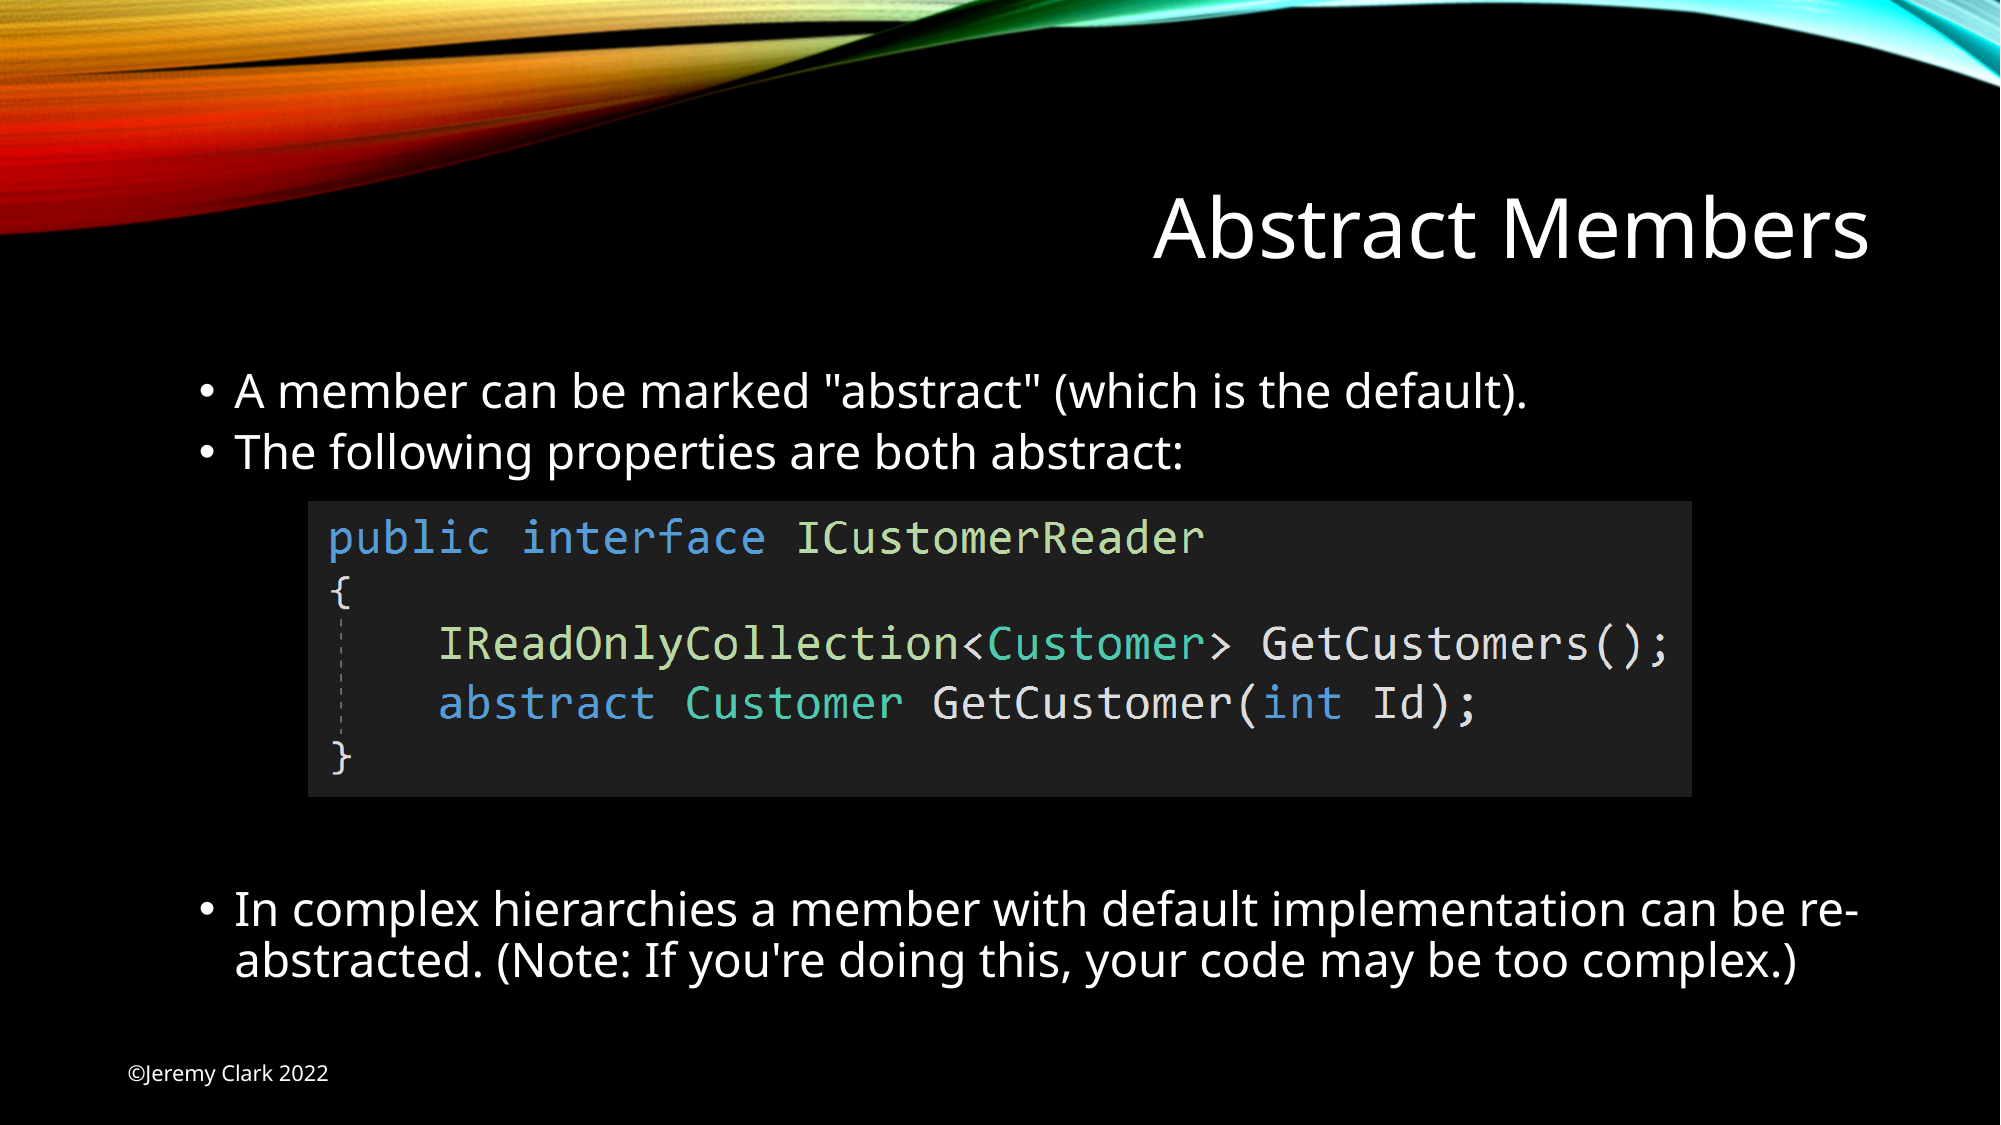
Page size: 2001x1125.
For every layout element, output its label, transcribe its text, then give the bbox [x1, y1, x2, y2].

picture [0, 0, 2000, 237]
footer ©Jeremy Clark 2022 [112, 1042, 1388, 1103]
picture [308, 501, 1692, 797]
list A member can be marked "abstract" (which is the default). The following properties are both abstract: In complex hierarchies a member with default implementation can be re-abstracted. (Note: If you're doing this, your code may be too complex.) [112, 360, 1888, 1021]
title Abstract Members [474, 125, 1888, 338]
